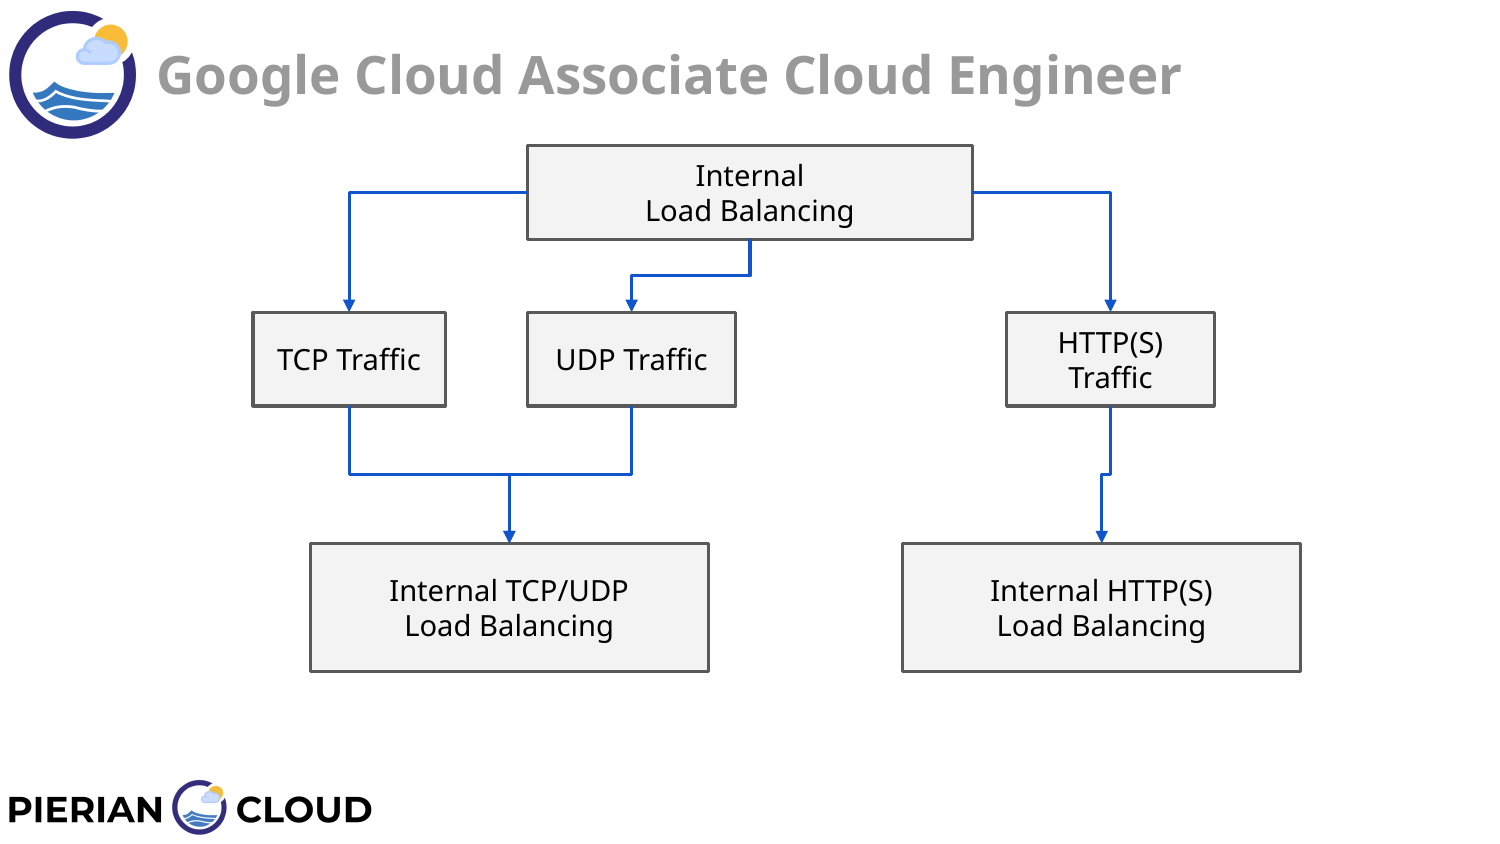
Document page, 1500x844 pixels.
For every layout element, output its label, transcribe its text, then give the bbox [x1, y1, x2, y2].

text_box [360, 394, 499, 556]
picture [0, 0, 142, 146]
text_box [503, 413, 640, 537]
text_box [971, 192, 1111, 313]
picture [0, 758, 375, 844]
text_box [1037, 469, 1175, 480]
title Google Cloud Associate Cloud Engineer [146, 25, 1420, 120]
text_box Internal Load Balancing [527, 145, 973, 240]
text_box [654, 216, 728, 336]
text_box Internal TCP/UDP Load Balancing [310, 543, 709, 672]
text_box TCP Traffic [252, 312, 446, 407]
text_box HTTP(S) Traffic [1006, 312, 1215, 407]
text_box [348, 192, 529, 313]
text_box Internal HTTP(S) Load Balancing [902, 543, 1301, 672]
text_box UDP Traffic [527, 312, 736, 407]
